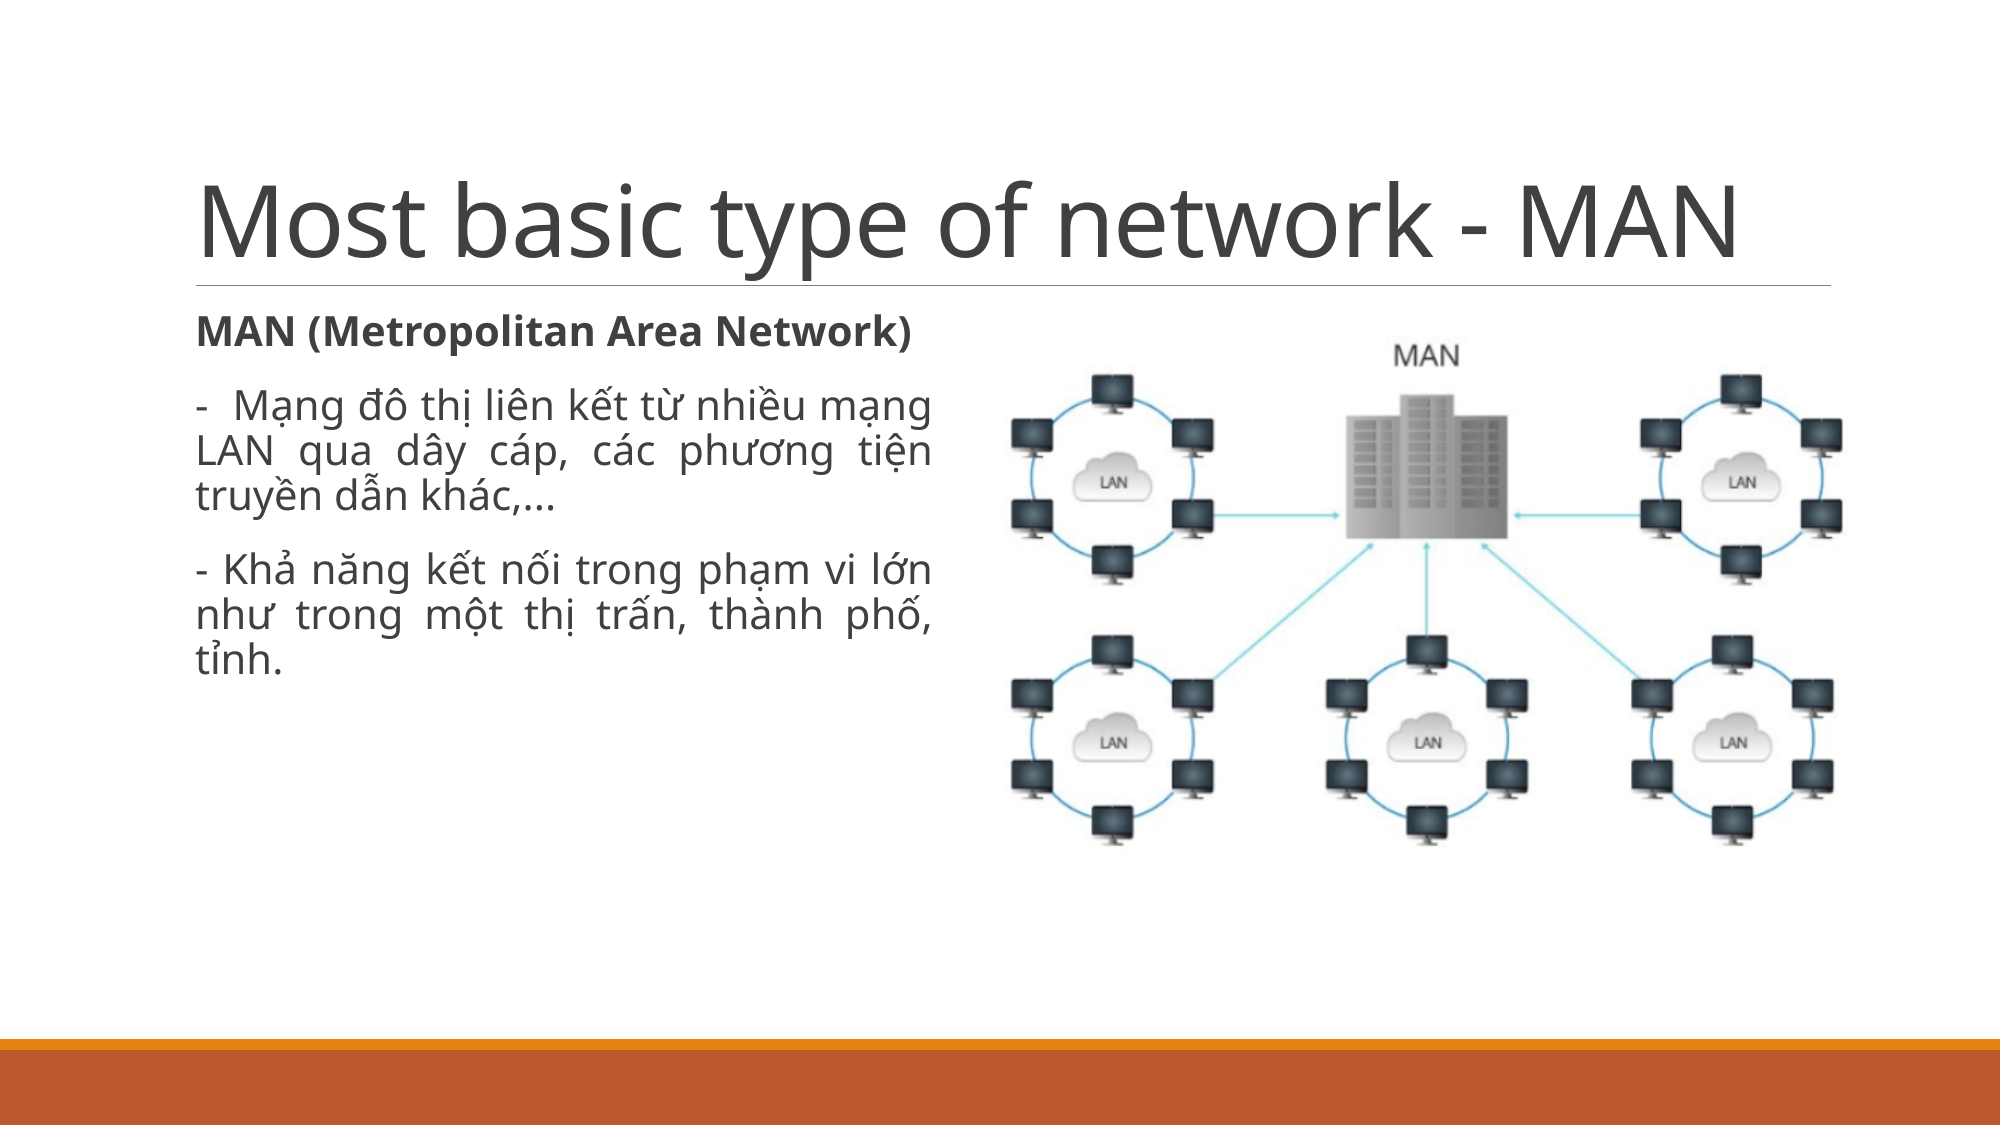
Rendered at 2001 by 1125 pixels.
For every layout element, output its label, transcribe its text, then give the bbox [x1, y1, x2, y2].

list MAN (Metropolitan Area Network) - Mạng đô thị liên kết từ nhiều mạng LAN qua dây cáp, các phương tiện truyền dẫn khác,... - Khả năng kết nối trong phạm vi lớn như trong một thị trấn, thành phố, tỉnh. [180, 302, 934, 963]
title Most basic type of network - MAN [180, 47, 1830, 285]
picture [979, 324, 1891, 866]
